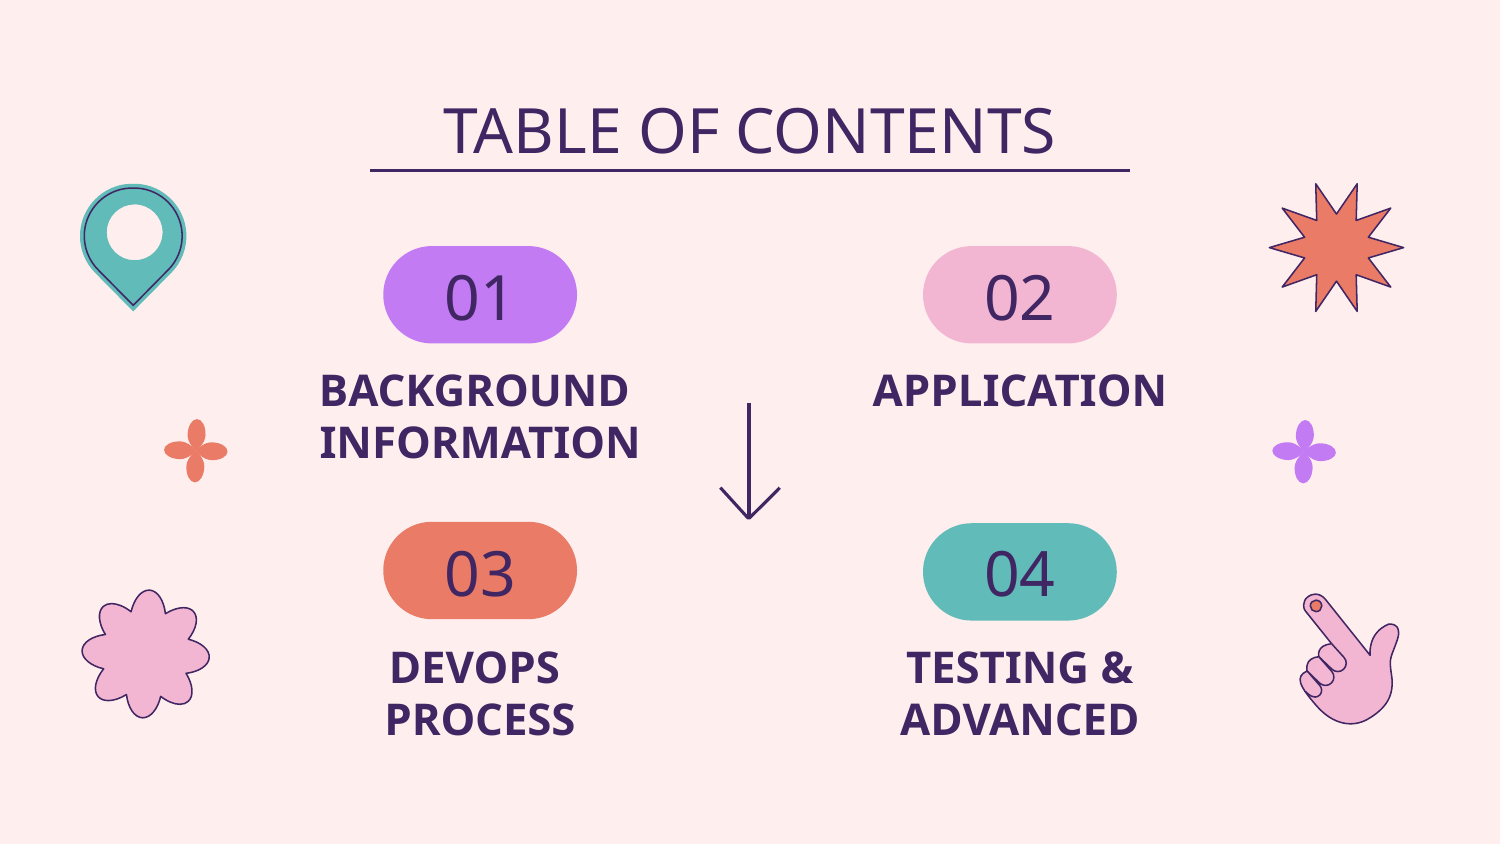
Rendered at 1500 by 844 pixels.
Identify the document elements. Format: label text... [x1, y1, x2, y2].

subtitle TESTING & ADVANCED [817, 624, 1223, 684]
text_box [540, 247, 578, 342]
text_box [923, 247, 960, 342]
subtitle APPLICATION [817, 347, 1223, 407]
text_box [1294, 591, 1404, 728]
text_box [383, 247, 420, 342]
title TABLE OF CONTENTS [118, 75, 1382, 155]
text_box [691, 430, 809, 491]
title 01 [420, 246, 540, 344]
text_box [78, 183, 188, 312]
text_box [1269, 183, 1404, 312]
title 02 [960, 246, 1080, 344]
subtitle BACKGROUND INFORMATION [217, 347, 743, 407]
text_box [923, 524, 960, 620]
text_box [540, 523, 578, 618]
text_box [1080, 247, 1117, 342]
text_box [163, 418, 1337, 484]
text_box [82, 590, 210, 718]
title 03 [420, 523, 540, 621]
title 04 [960, 523, 1080, 621]
text_box [383, 523, 420, 618]
subtitle DEVOPS PROCESS [239, 624, 721, 684]
text_box [1080, 524, 1117, 620]
